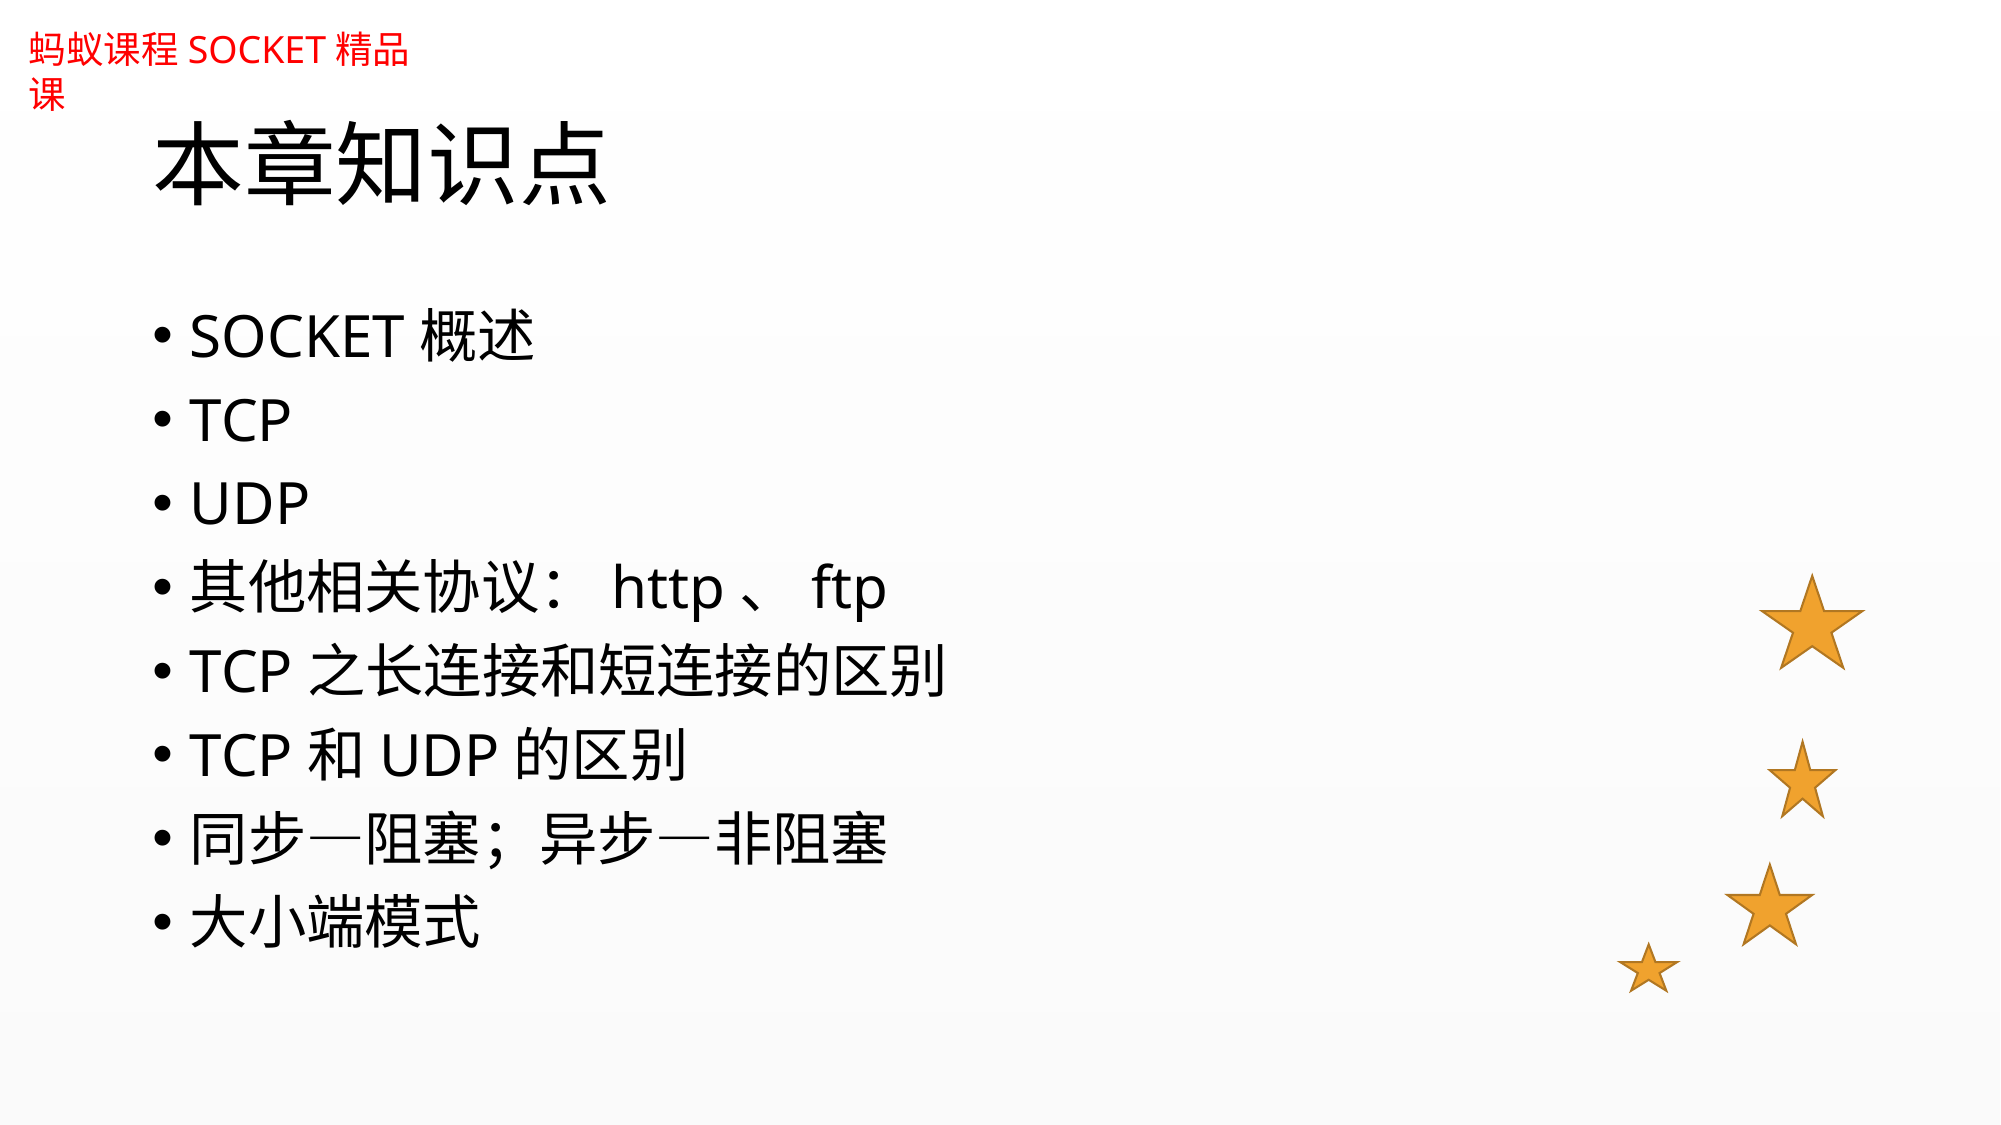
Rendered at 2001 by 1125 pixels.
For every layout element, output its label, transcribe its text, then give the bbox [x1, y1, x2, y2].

list SOCKET概述 TCP UDP 其他相关协议：http、ftp TCP之长连接和短连接的区别 TCP和UDP的区别 同步—阻塞；异步—非阻塞 大小端模式 [137, 299, 1863, 1014]
title 本章知识点 [137, 59, 1863, 278]
